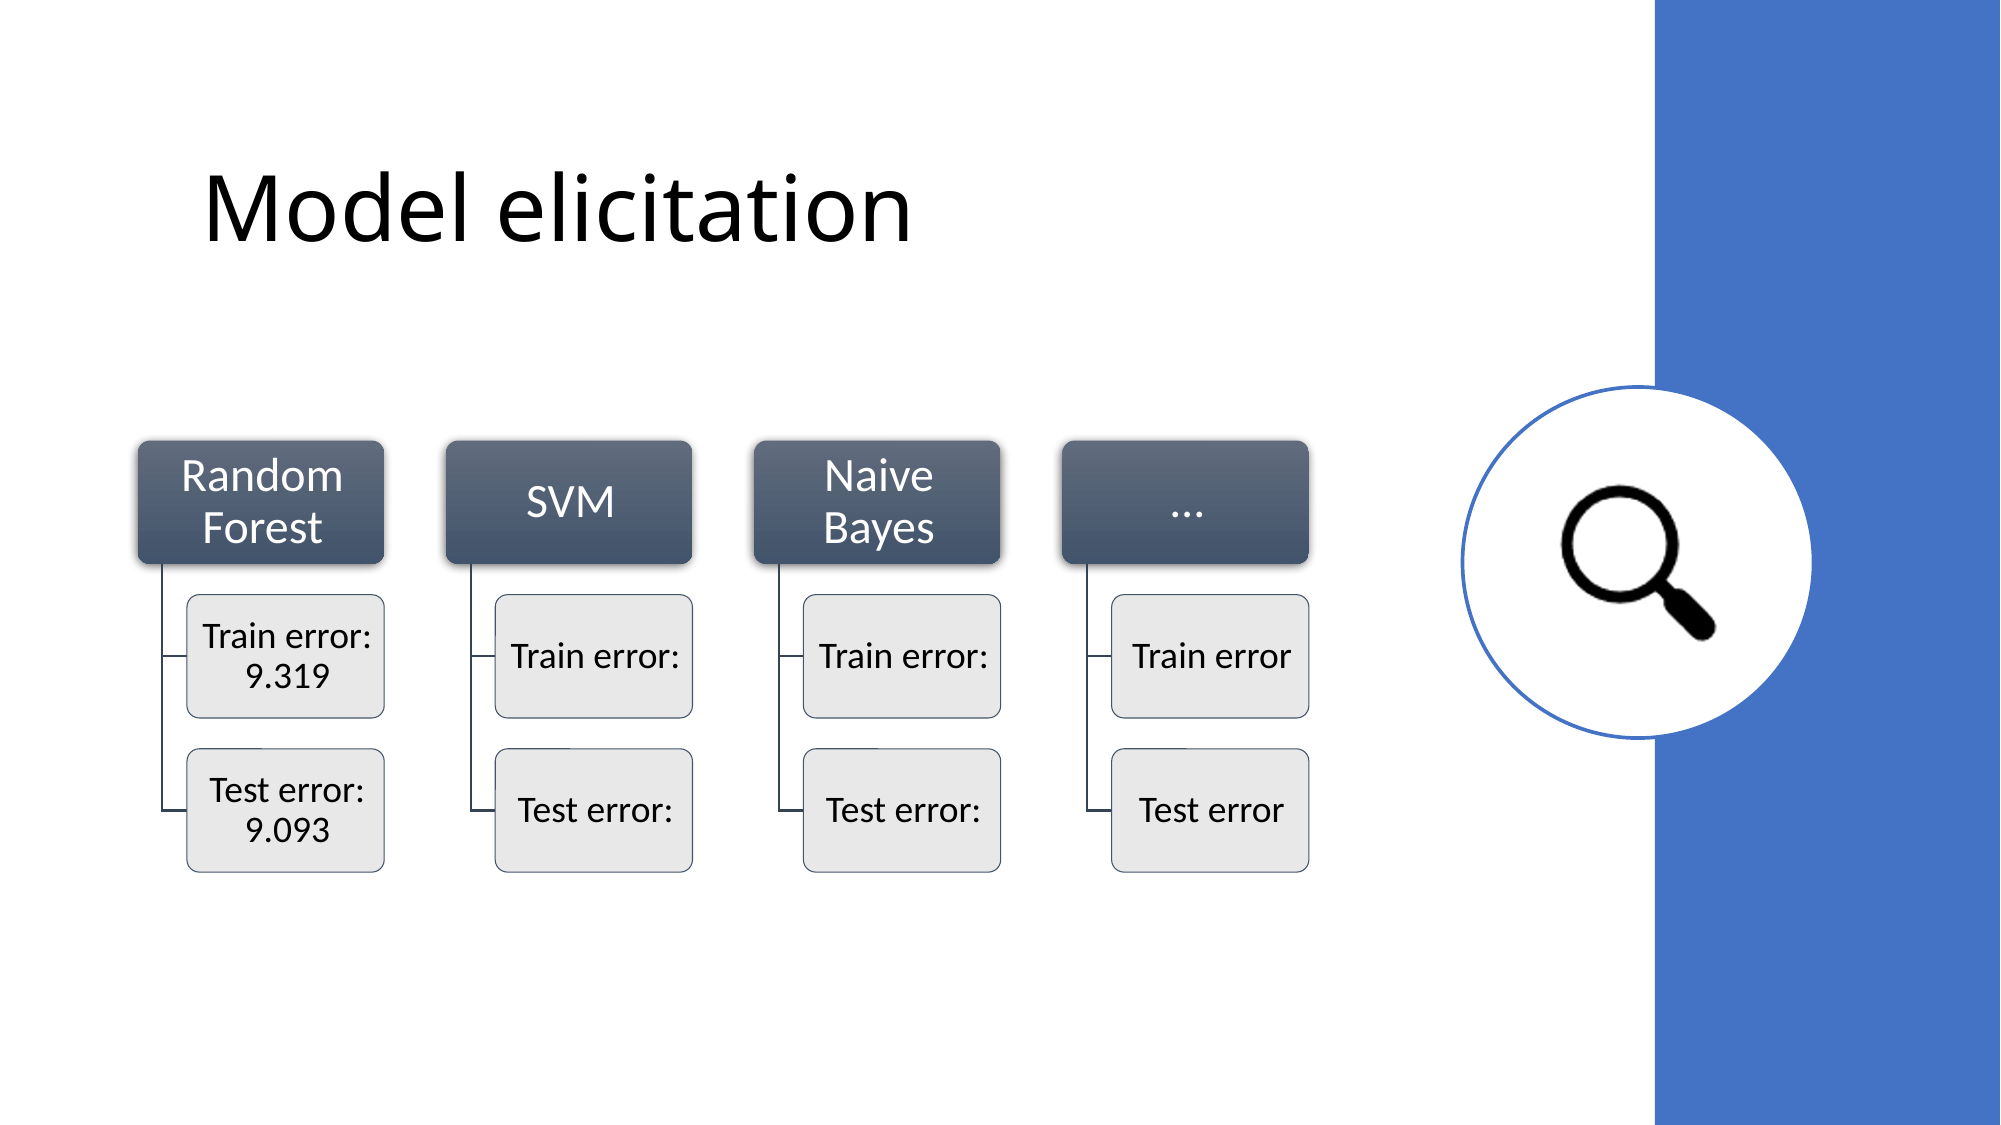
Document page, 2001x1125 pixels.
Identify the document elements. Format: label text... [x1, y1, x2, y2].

title Model elicitation [186, 102, 1413, 321]
text_box [1654, 0, 2000, 1125]
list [137, 299, 1310, 1014]
picture [1544, 468, 1732, 657]
text_box [1461, 385, 1815, 740]
